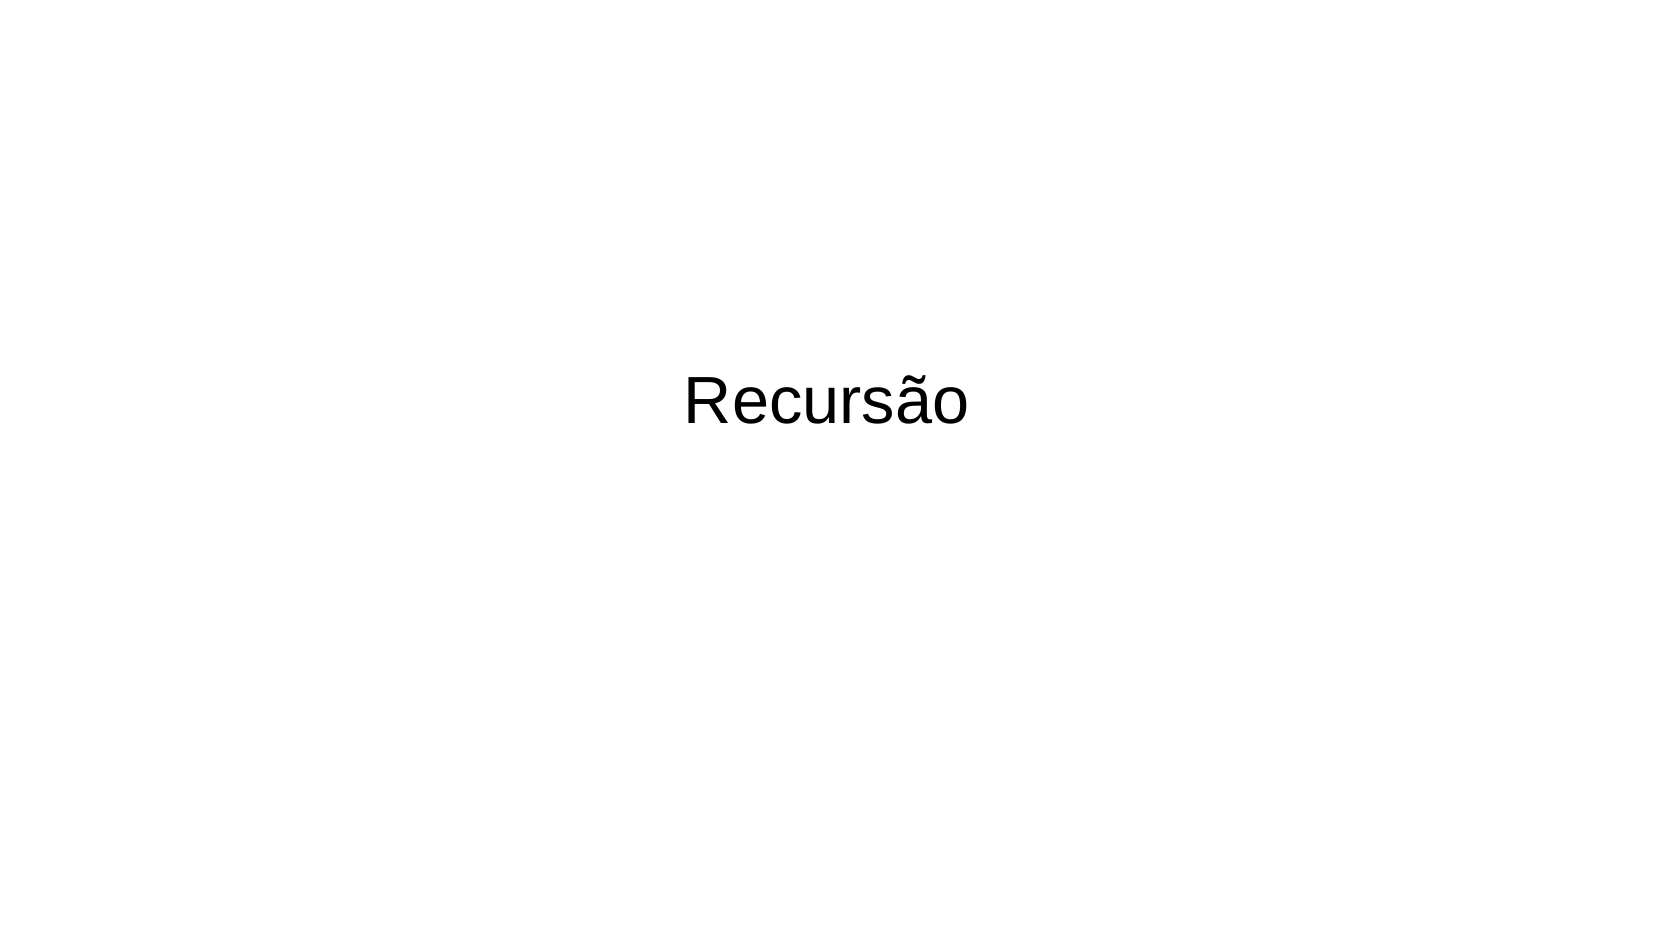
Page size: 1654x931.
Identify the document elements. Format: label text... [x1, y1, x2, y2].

subtitle Recursão [82, 37, 1571, 757]
